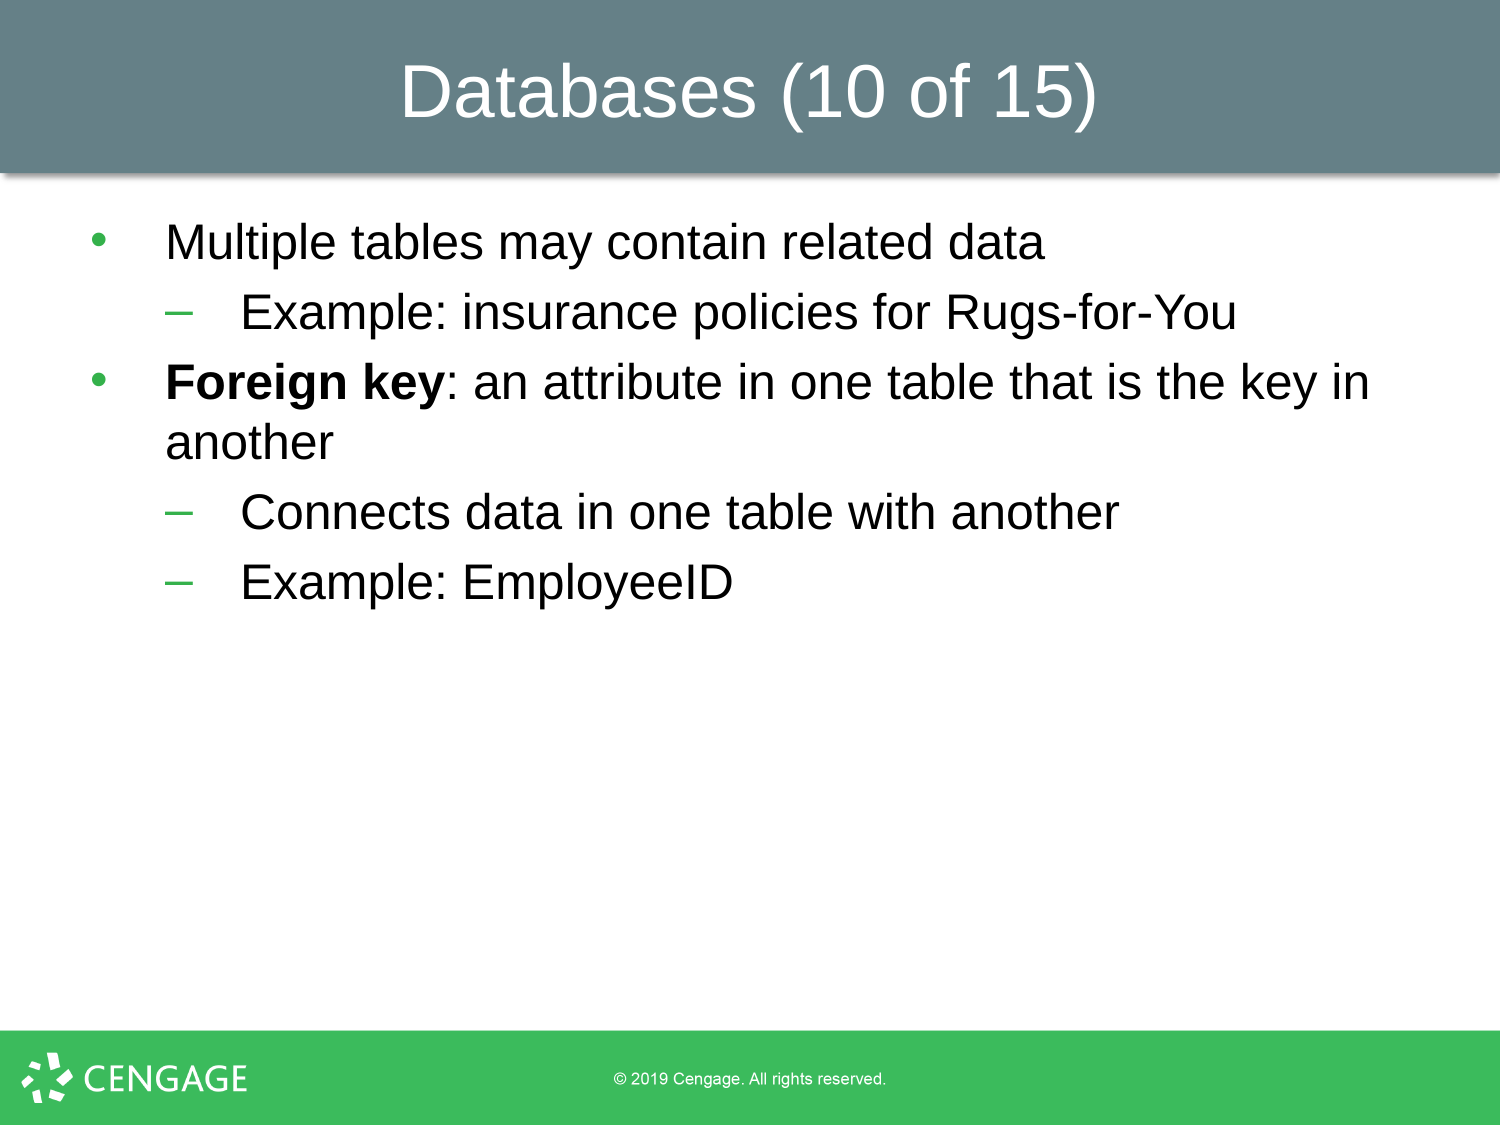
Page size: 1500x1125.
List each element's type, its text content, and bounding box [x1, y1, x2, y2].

picture [0, 174, 1500, 1125]
title Databases (10 of 15) [0, 0, 1500, 174]
list Multiple tables may contain related data Example: insurance policies for Rugs-for-You Foreign key: an attribute in one table that is the key in another Connects data in one table with another Example: EmployeeID [75, 201, 1467, 1005]
